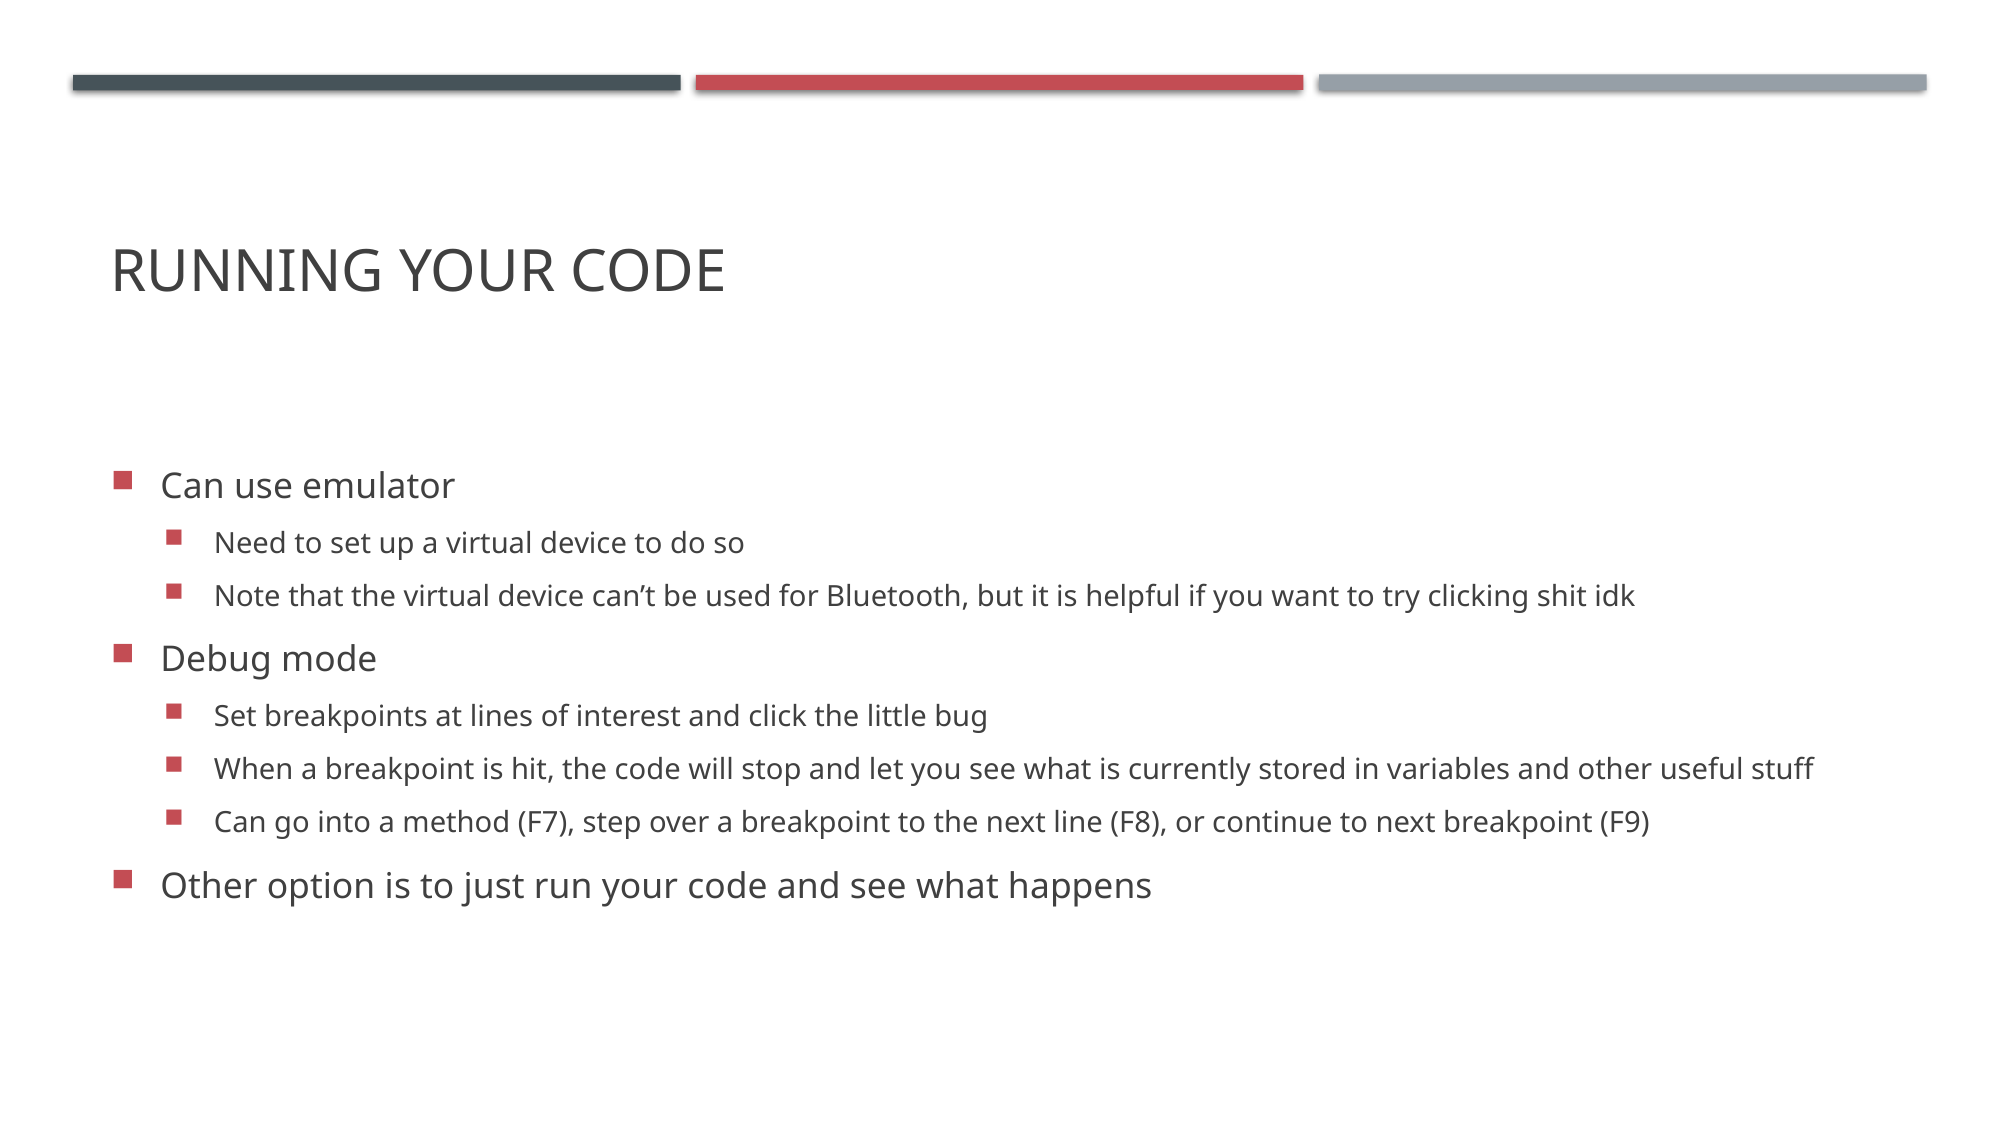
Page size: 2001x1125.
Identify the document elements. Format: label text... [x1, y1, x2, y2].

list Can use emulator Need to set up a virtual device to do so Note that the virtual device can’t be used for Bluetooth, but it is helpful if you want to try clicking shit idk Debug mode Set breakpoints at lines of interest and click the little bug When a breakpoint is hit, the code will stop and let you see what is currently stored in variables and other useful stuff Can go into a method (F7), step over a breakpoint to the next line (F8), or continue to next breakpoint (F9) Other option is to just run your code and see what happens [95, 383, 1905, 981]
title Running your code [95, 115, 1905, 311]
